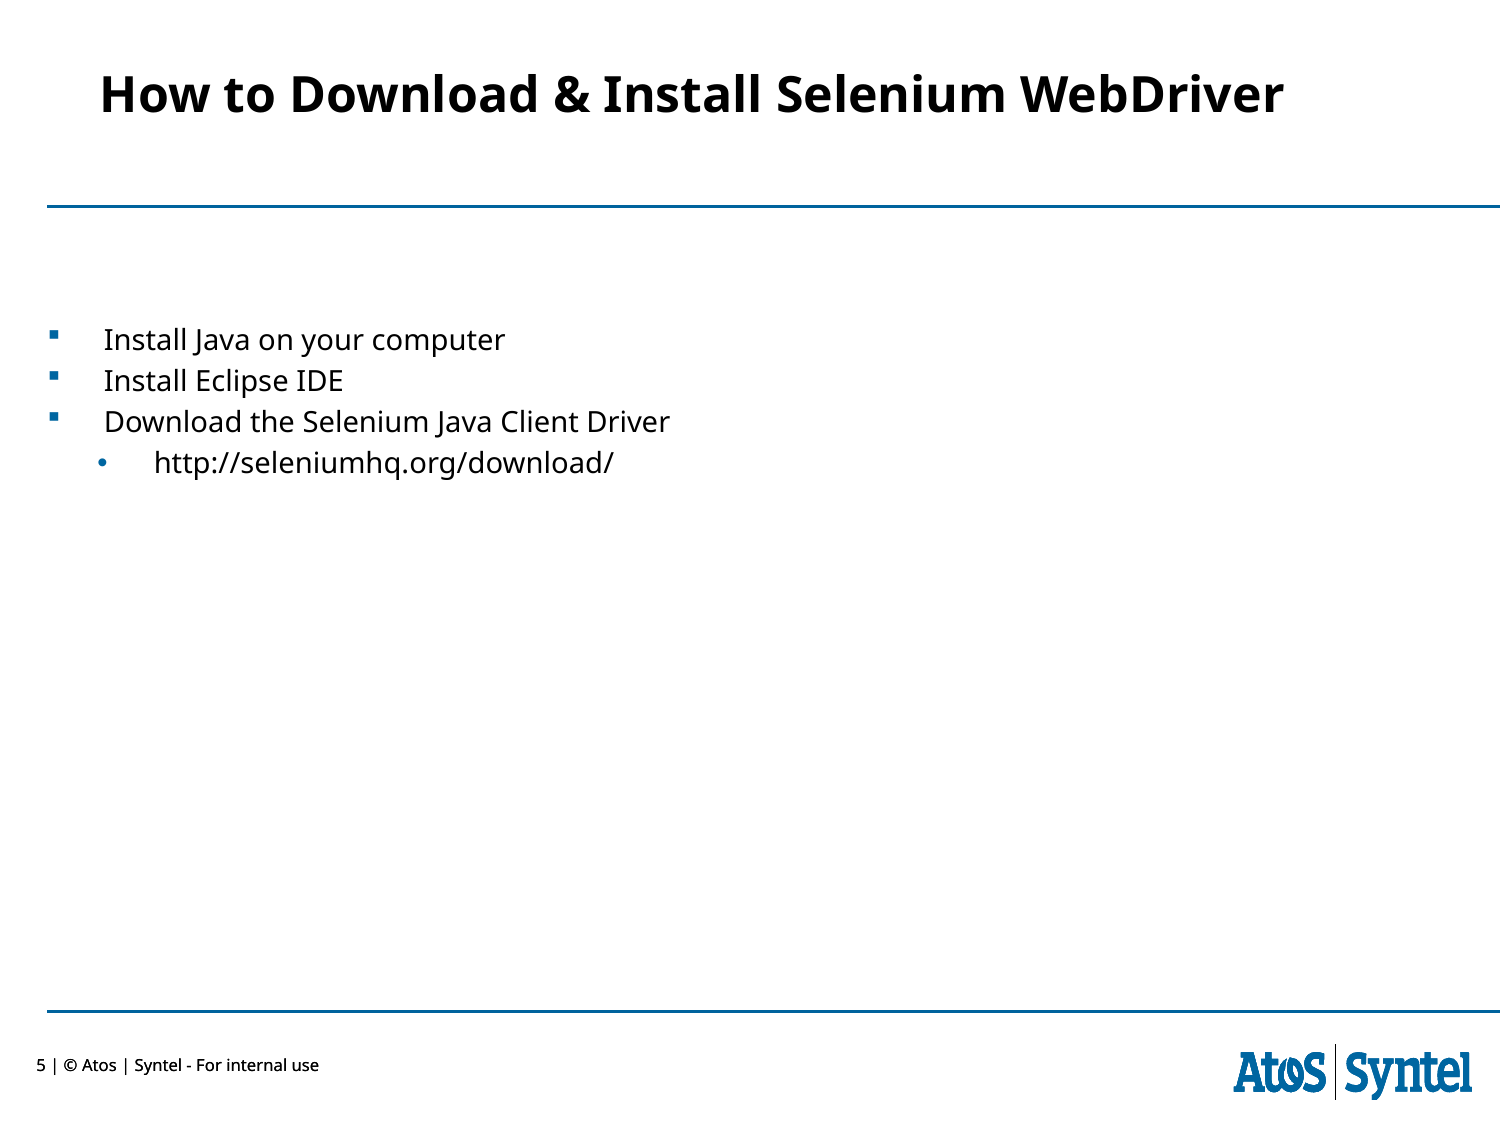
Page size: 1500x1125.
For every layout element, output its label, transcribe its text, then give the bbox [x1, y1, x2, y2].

list How to Download & Install Selenium WebDriver [99, 62, 1471, 169]
list Install Java on your computer Install Eclipse IDE Download the Selenium Java Client Driver http://seleniumhq.org/download/ [47, 238, 1471, 983]
